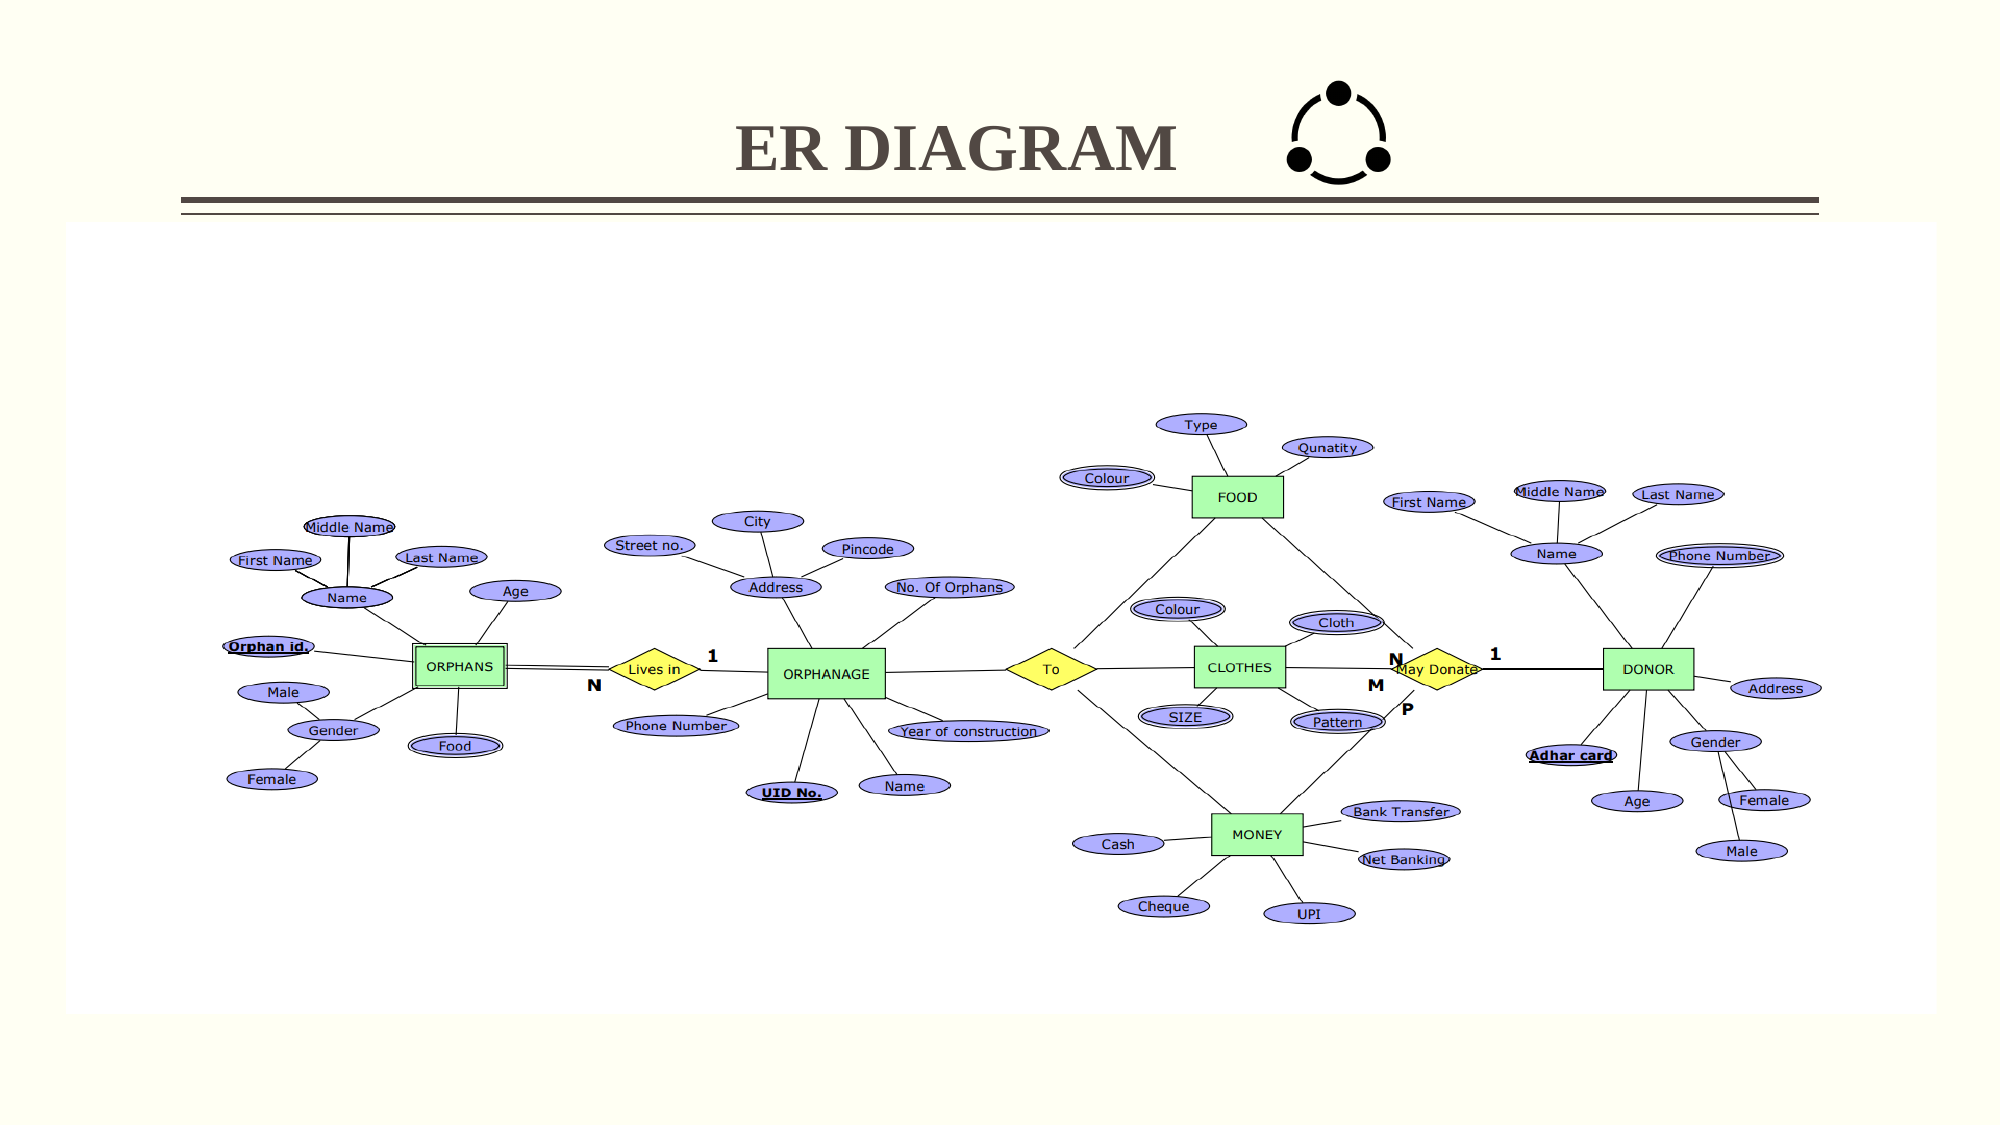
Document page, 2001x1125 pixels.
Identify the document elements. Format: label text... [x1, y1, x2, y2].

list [1263, 57, 1414, 208]
picture [66, 222, 1937, 1014]
title ER DIAGRAM [95, 12, 1819, 193]
